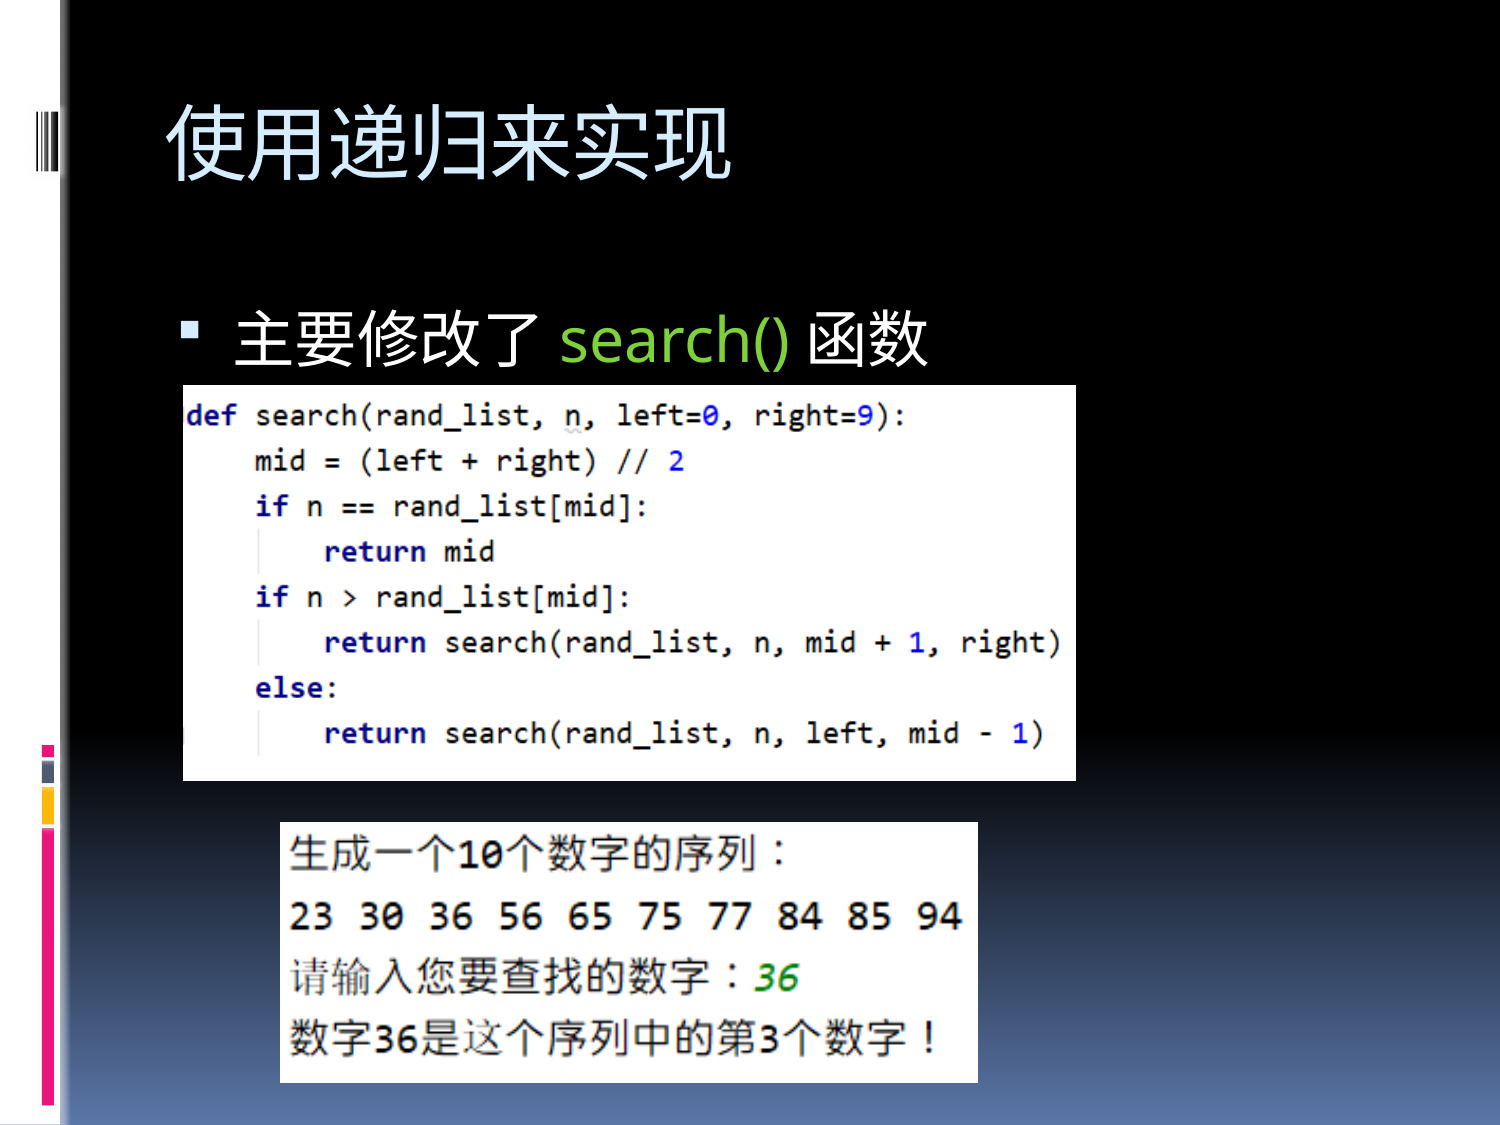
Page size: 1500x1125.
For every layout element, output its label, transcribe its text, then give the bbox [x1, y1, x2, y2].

title 使用递归来实现 [150, 83, 1425, 234]
picture [279, 821, 979, 1083]
picture [182, 384, 1076, 782]
list 主要修改了search()函数 [150, 292, 1425, 1043]
